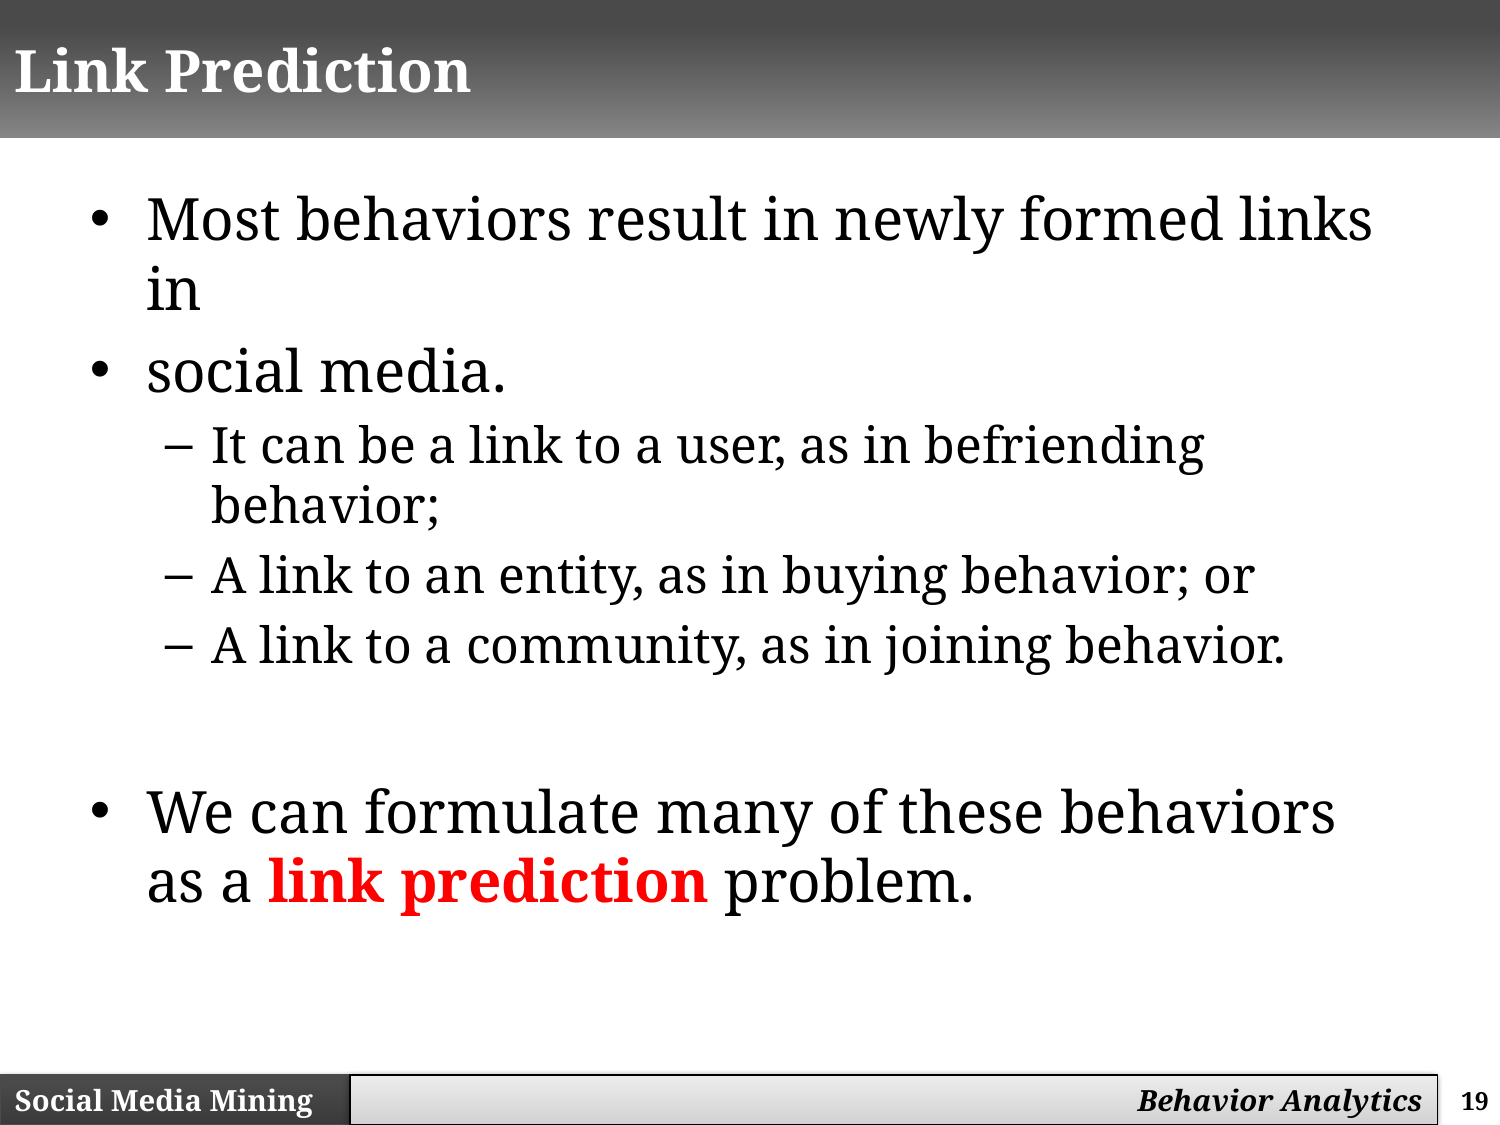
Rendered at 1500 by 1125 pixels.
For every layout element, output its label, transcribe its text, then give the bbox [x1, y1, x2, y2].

list Most behaviors result in newly formed links in social media. It can be a link to a user, as in befriending behavior; A link to an entity, as in buying behavior; or A link to a community, as in joining behavior. We can formulate many of these behaviors as a link prediction problem. [75, 174, 1425, 1048]
title Link Prediction [0, 0, 1500, 138]
